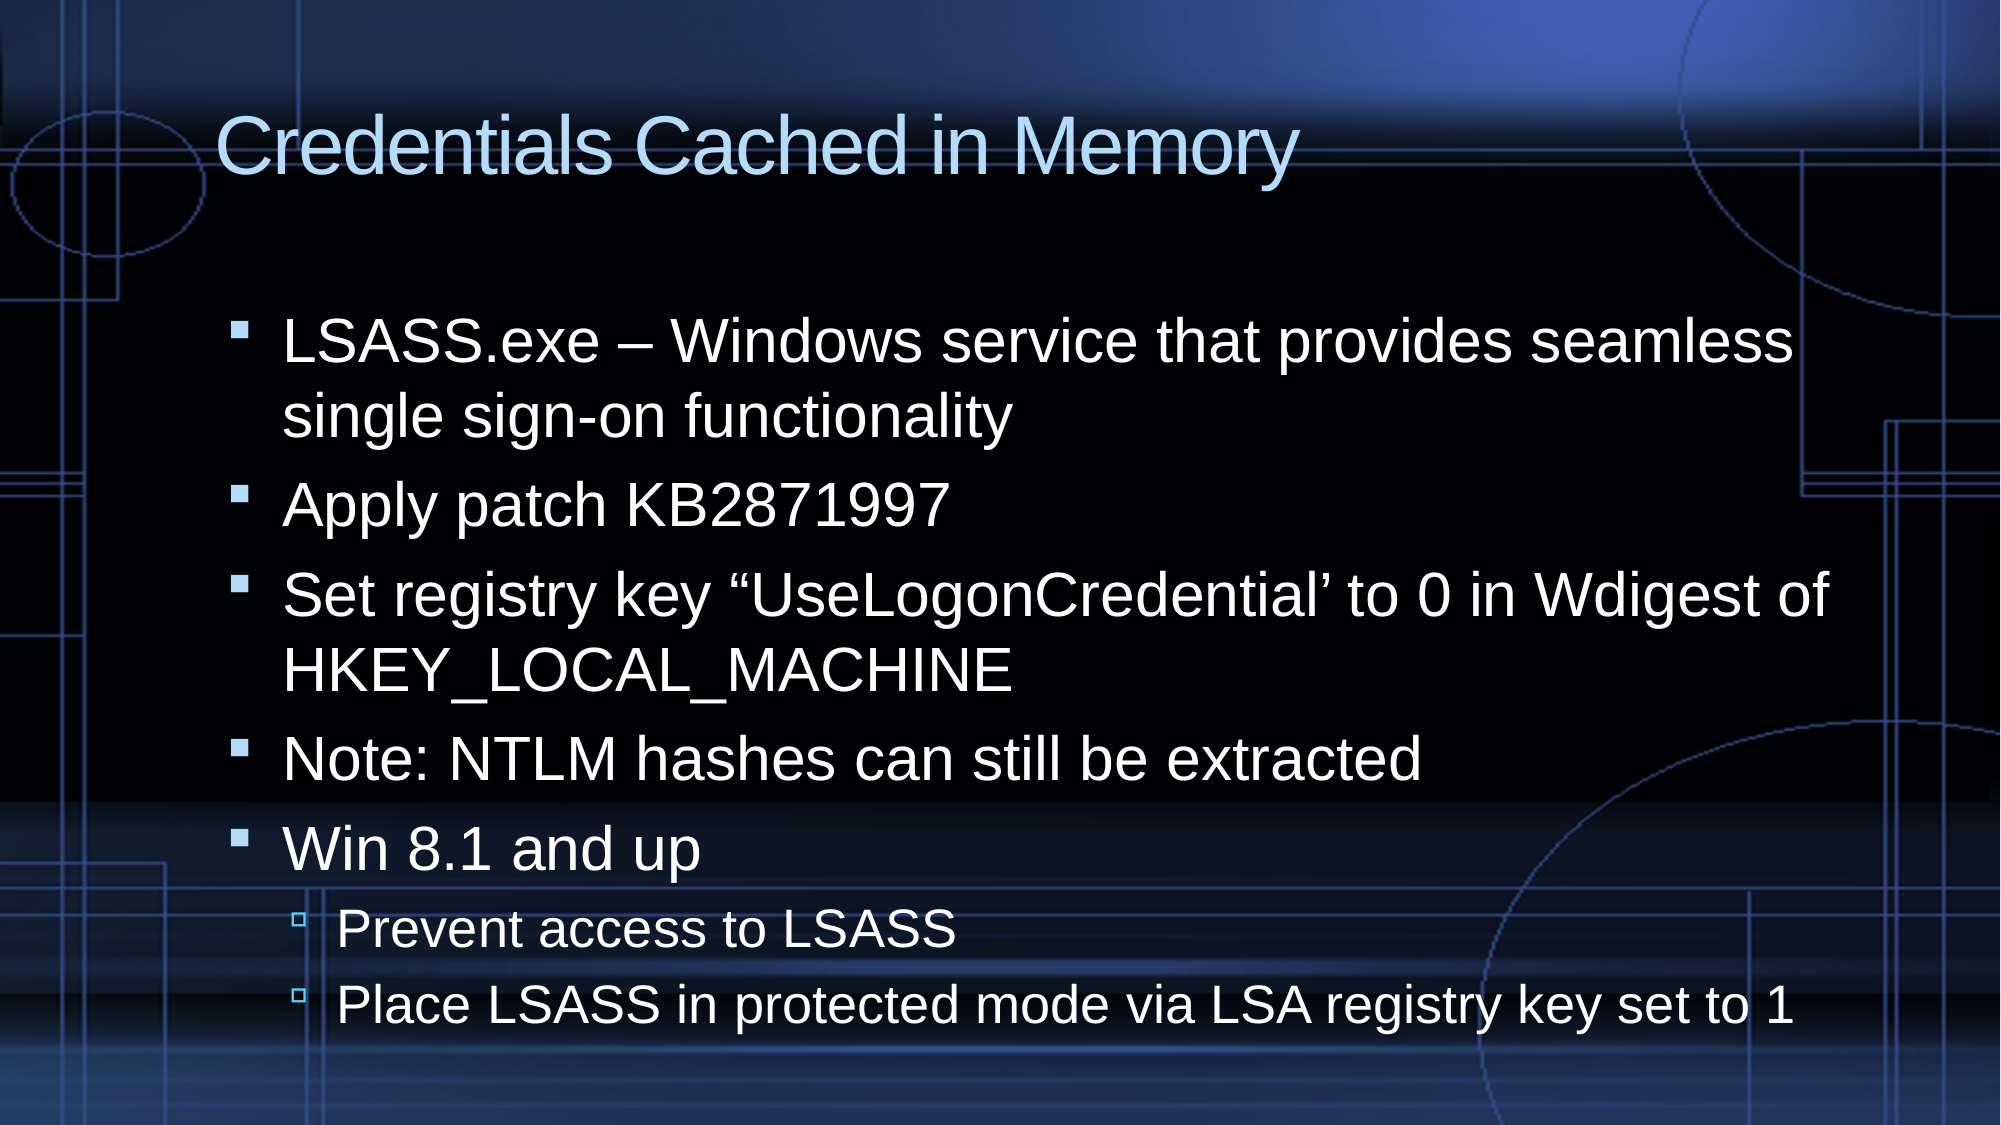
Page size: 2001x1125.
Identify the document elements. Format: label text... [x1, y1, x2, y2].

list LSASS.exe – Windows service that provides seamless single sign-on functionality Apply patch KB2871997 Set registry key “UseLogonCredential’ to 0 in Wdigest of HKEY_LOCAL_MACHINE Note: NTLM hashes can still be extracted Win 8.1 and up Prevent access to LSASS Place LSASS in protected mode via LSA registry key set to 1 [200, 292, 1900, 1043]
picture [0, 0, 2001, 1125]
title Credentials Cached in Memory [200, 83, 1900, 234]
